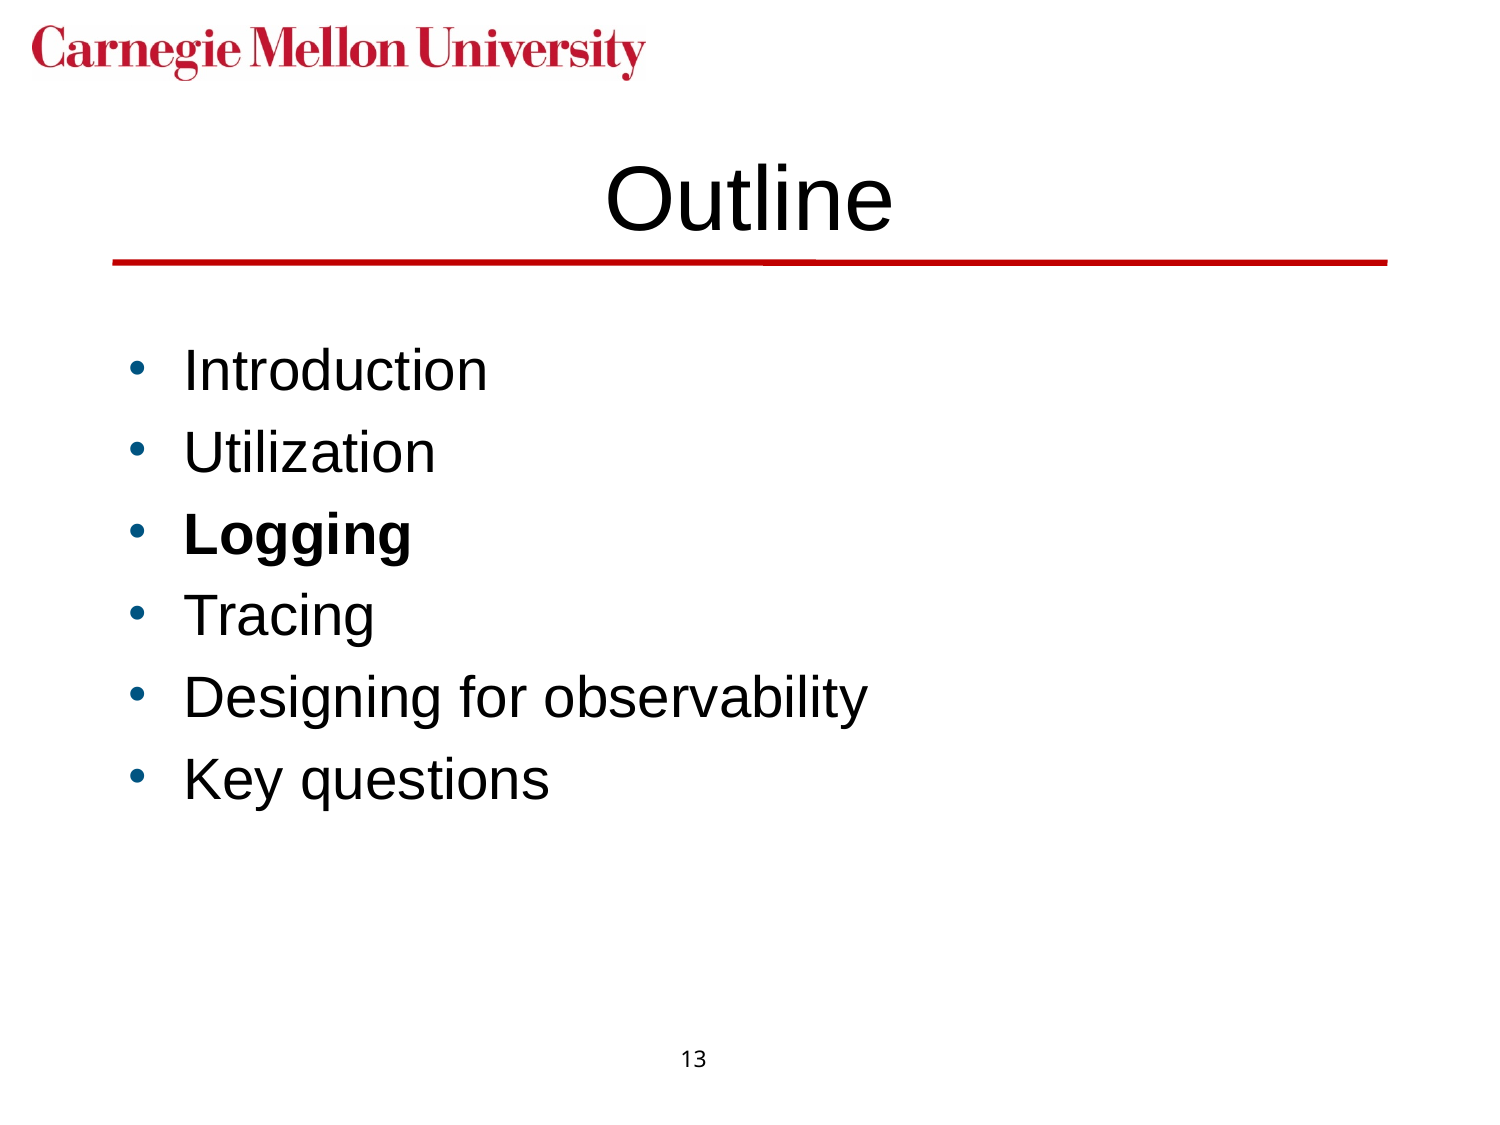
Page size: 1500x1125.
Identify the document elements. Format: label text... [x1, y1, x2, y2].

picture [32, 25, 646, 81]
title Outline [112, 99, 1388, 288]
list Introduction Utilization Logging Tracing Designing for observability Key questions [112, 324, 1388, 988]
